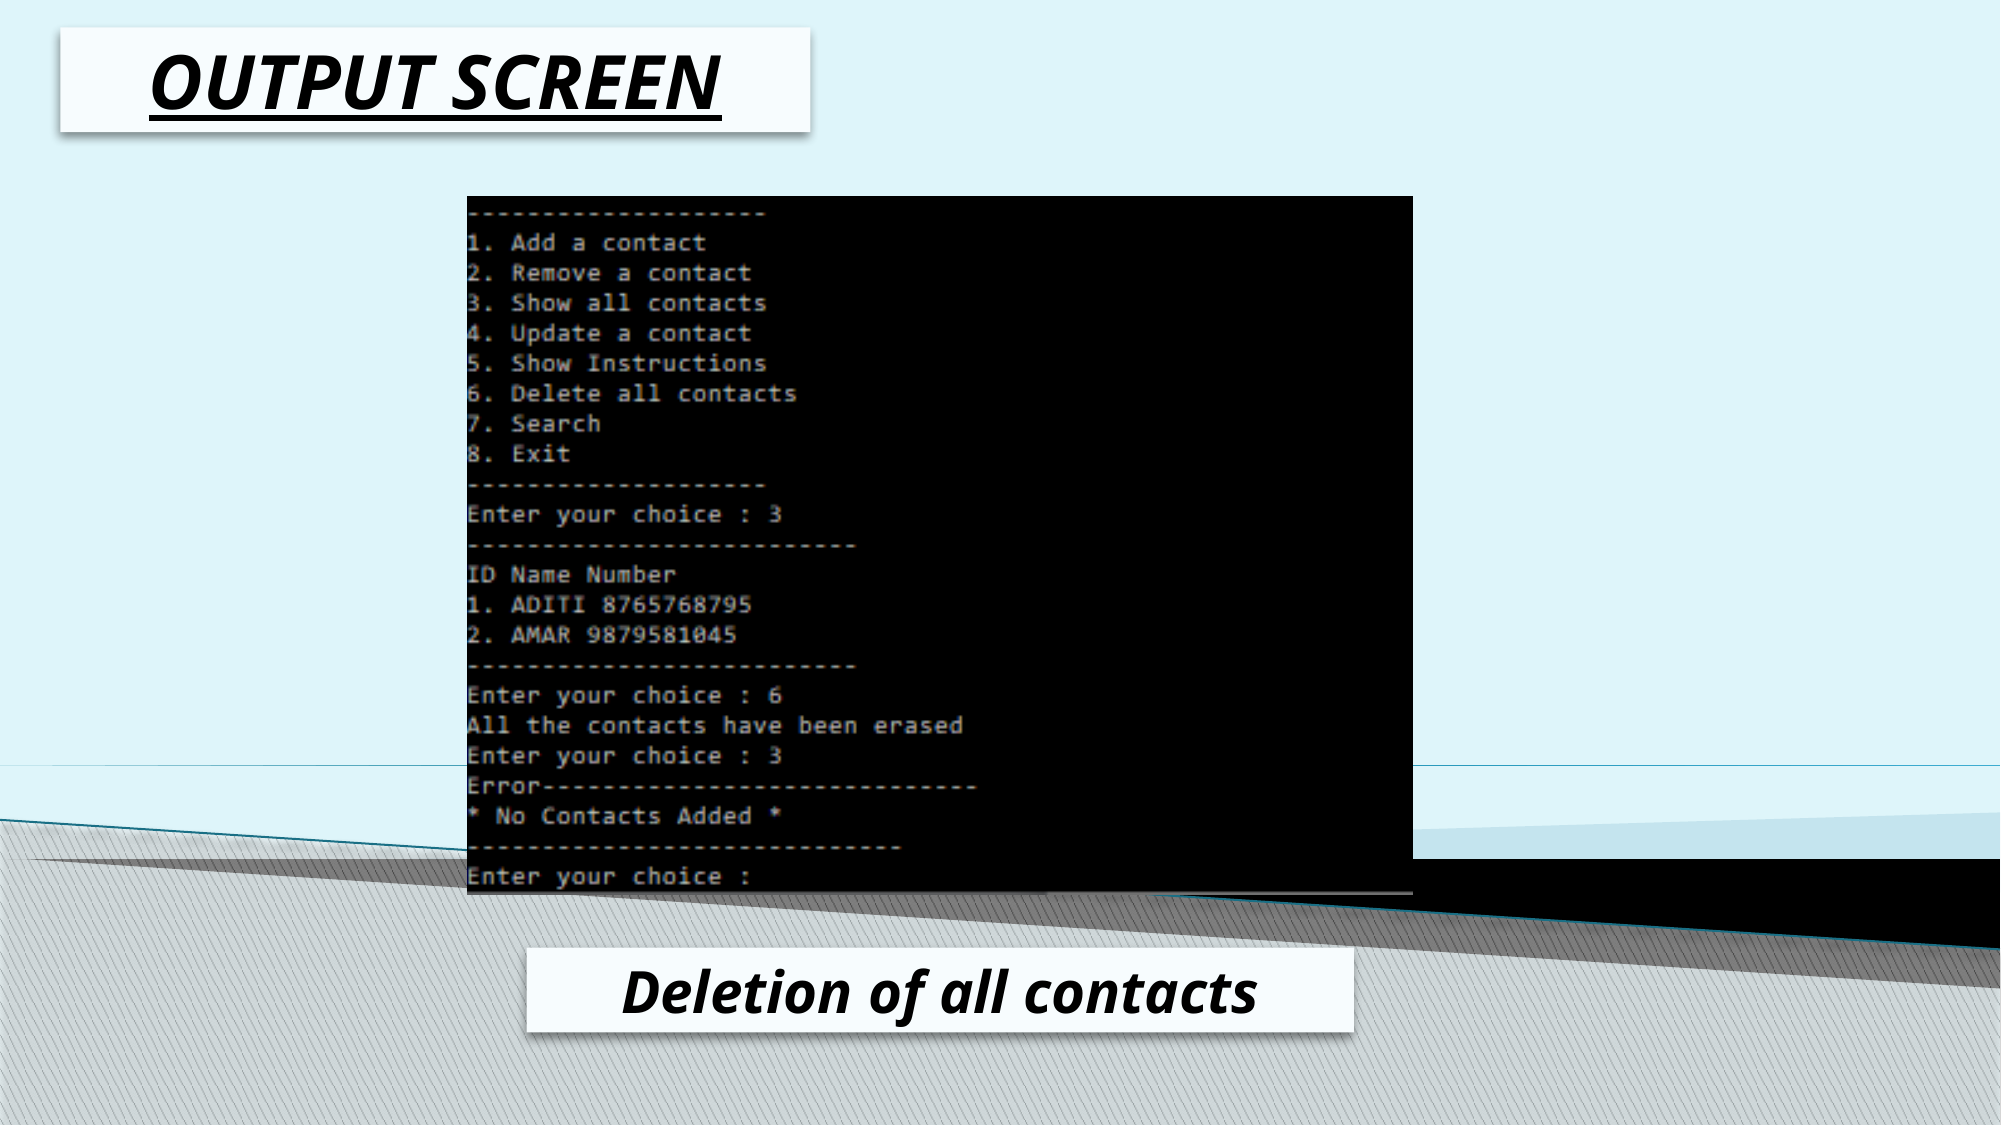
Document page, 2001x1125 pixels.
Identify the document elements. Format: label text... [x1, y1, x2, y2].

picture [7, 195, 2000, 989]
text_box OUTPUT SCREEN [60, 27, 811, 133]
text_box Deletion of all contacts [526, 947, 1354, 1033]
